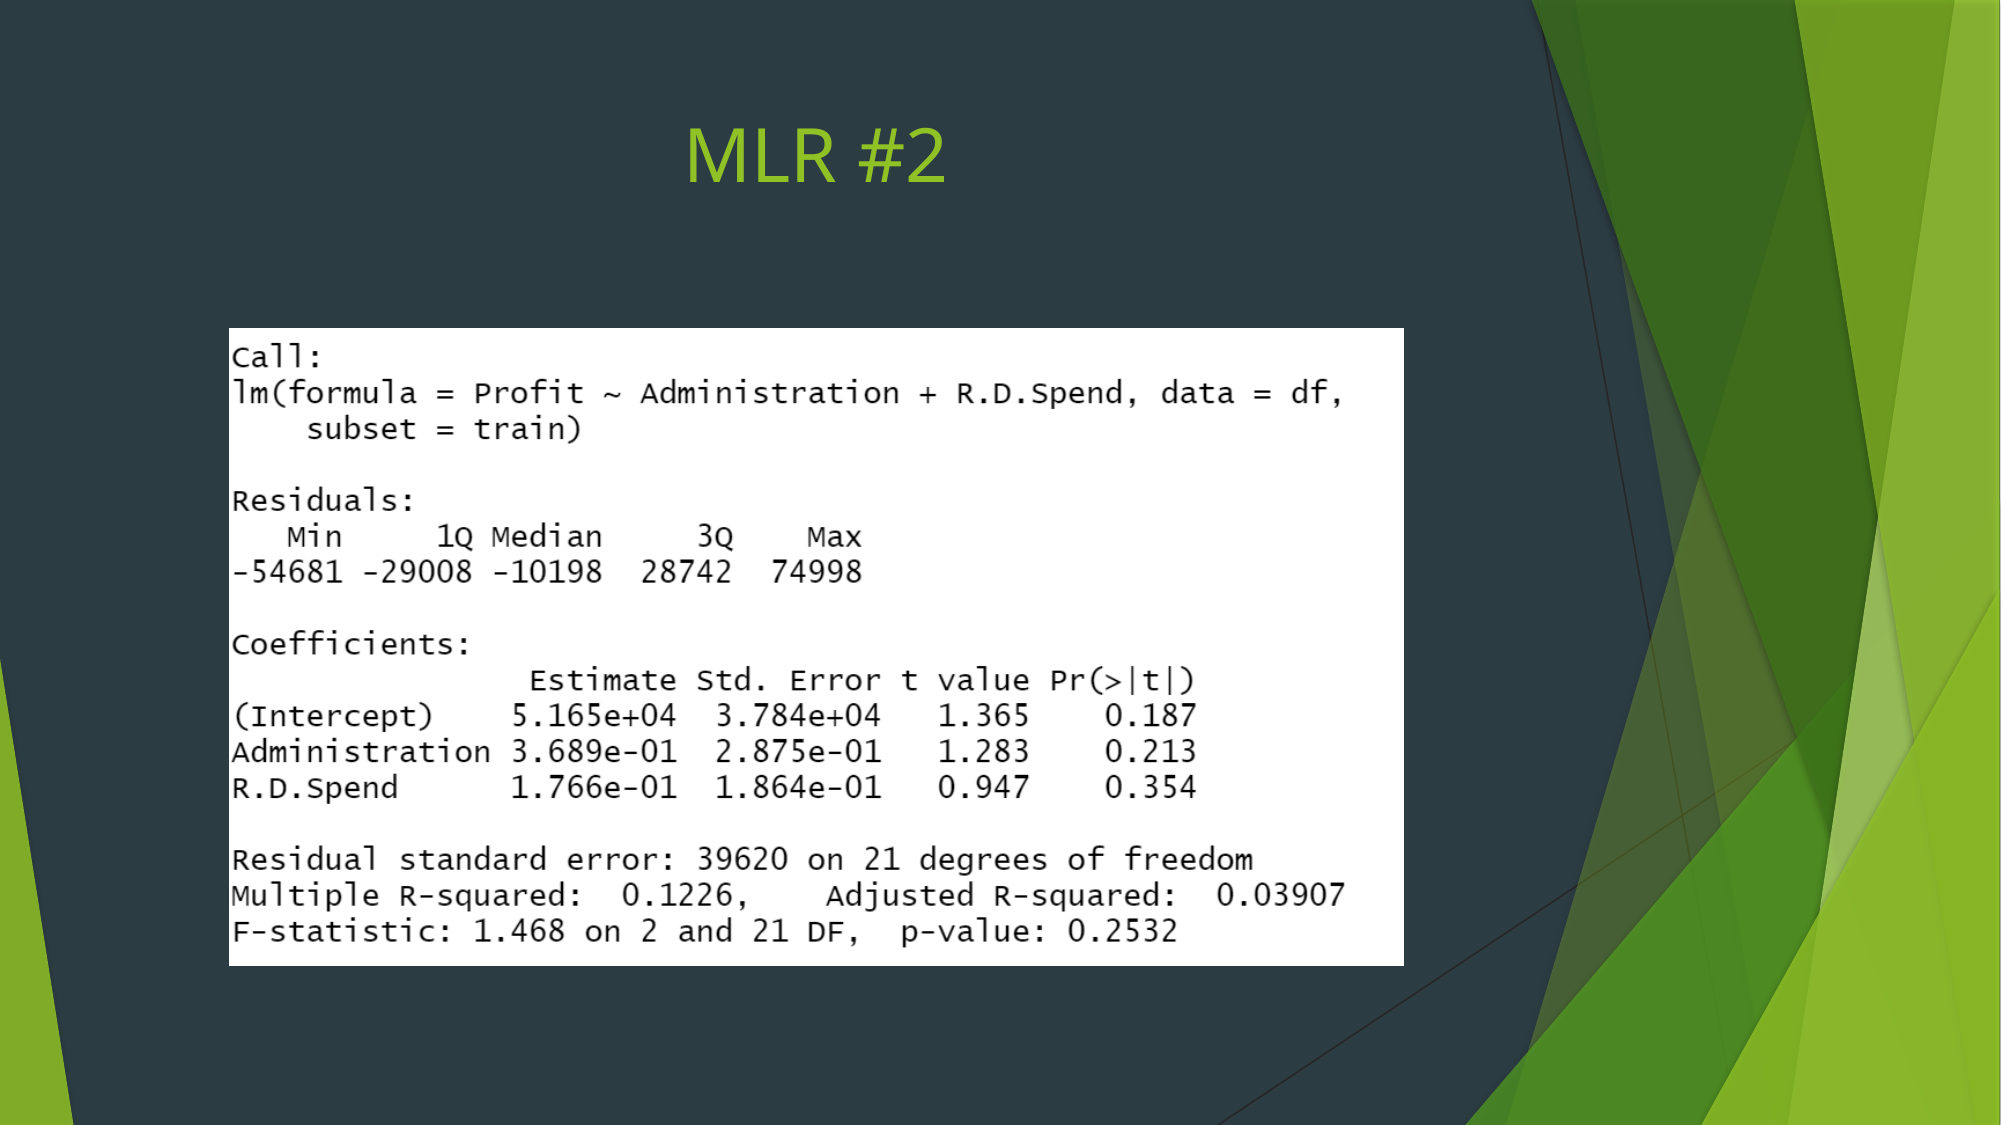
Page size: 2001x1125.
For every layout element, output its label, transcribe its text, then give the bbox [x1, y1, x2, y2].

title MLR #2 [111, 99, 1522, 317]
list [228, 328, 1404, 967]
